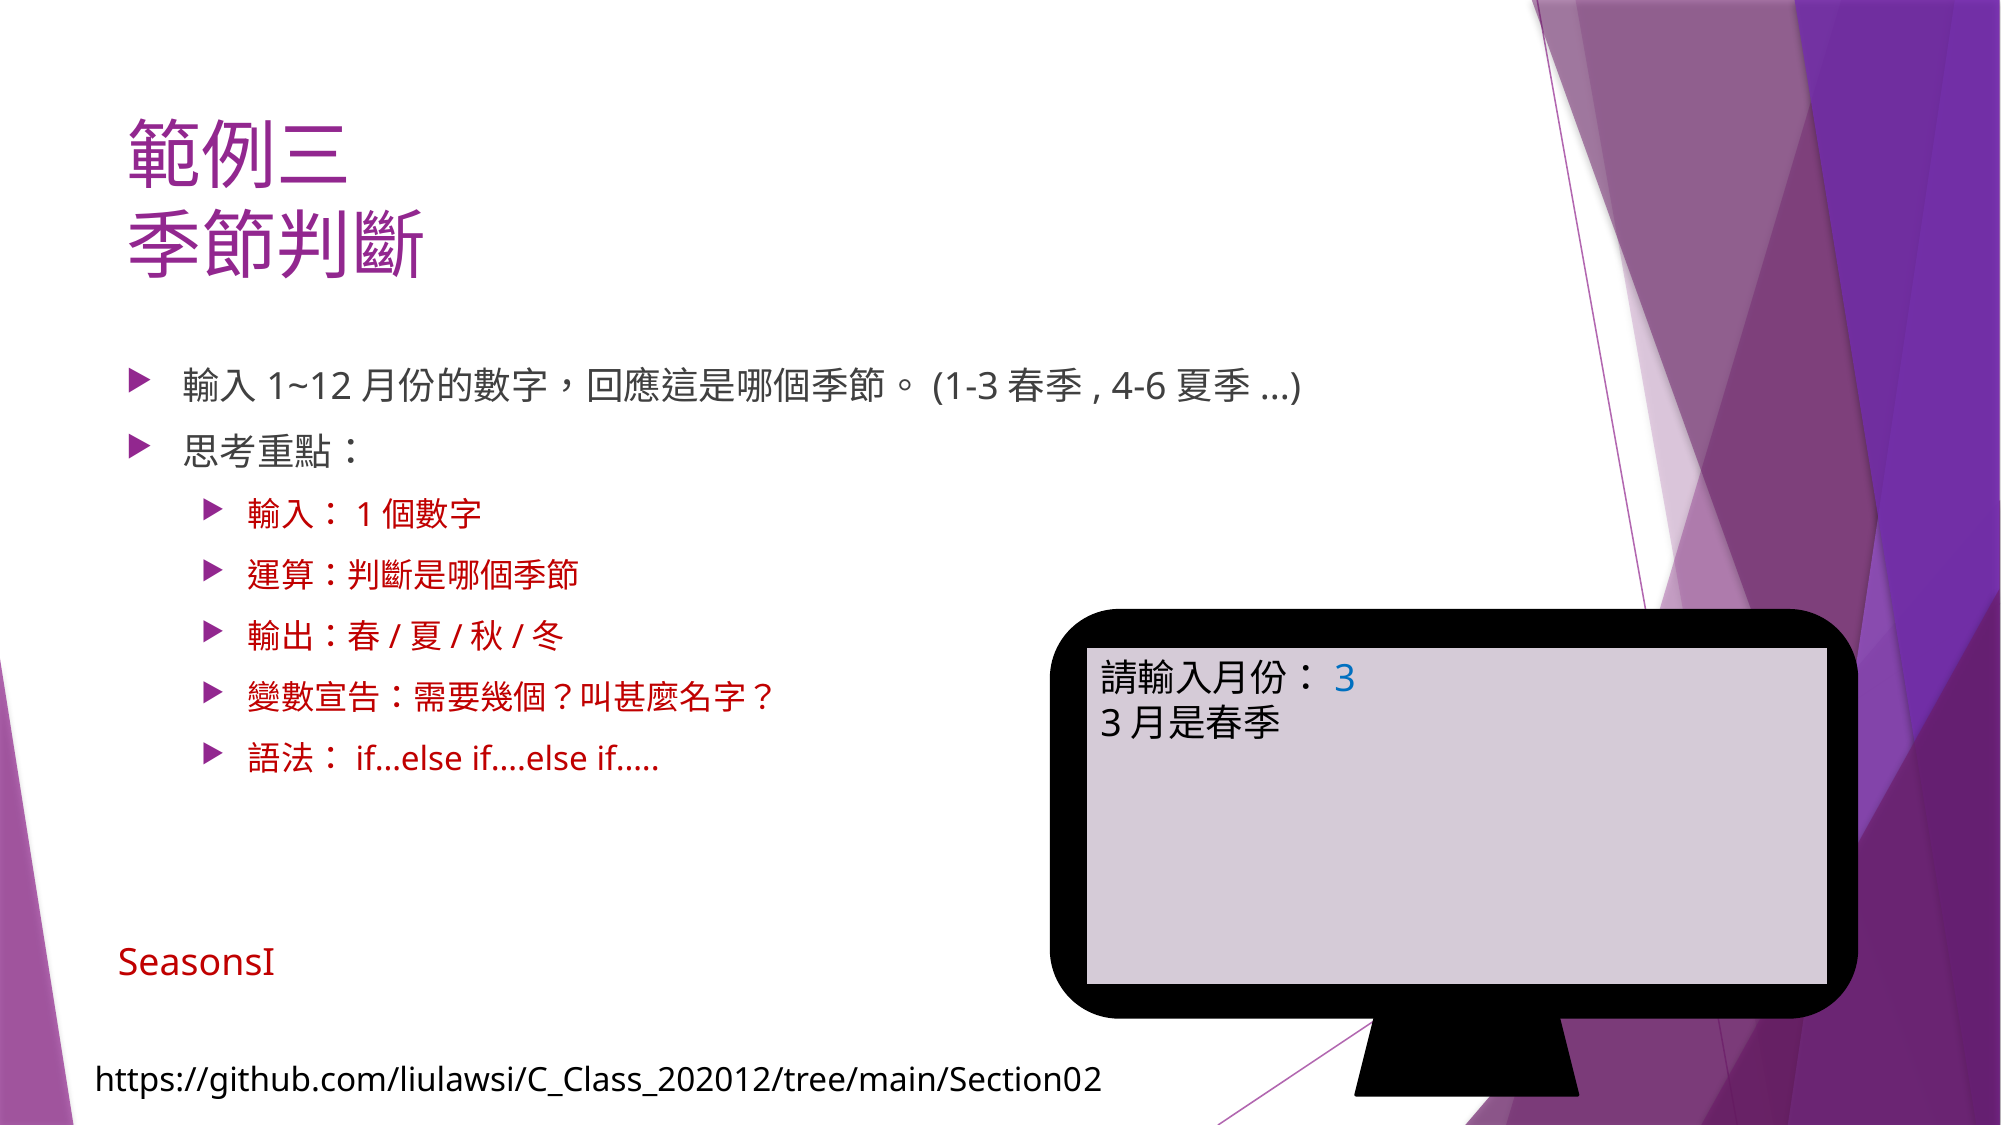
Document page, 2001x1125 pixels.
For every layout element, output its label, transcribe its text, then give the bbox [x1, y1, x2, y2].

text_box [1050, 609, 1858, 1096]
title 範例三 季節判斷 [111, 99, 1522, 317]
list 輸入1~12月份的數字，回應這是哪個季節。(1-3春季, 4-6夏季...) 思考重點： 輸入：1個數字 運算：判斷是哪個季節 輸出：春/夏/秋/冬 變數宣告：需要幾個？叫甚麼名字？ 語法：if…else if….else if….. [111, 354, 1522, 992]
text_box SeasonsI [103, 930, 291, 991]
